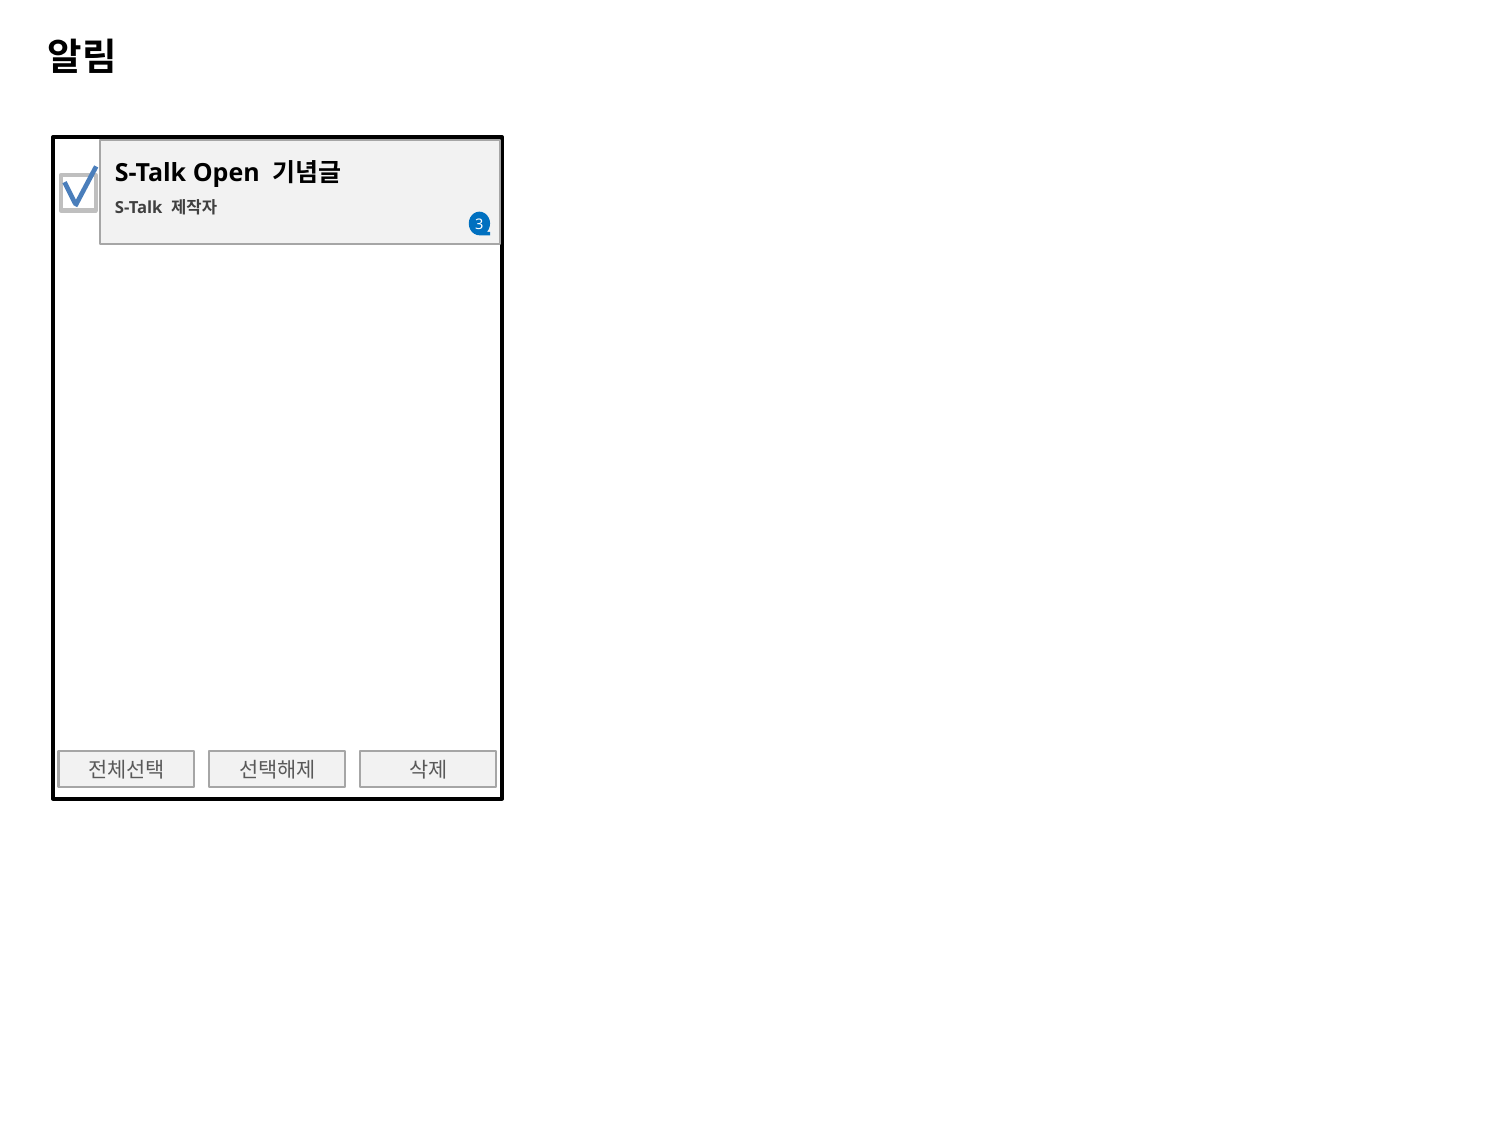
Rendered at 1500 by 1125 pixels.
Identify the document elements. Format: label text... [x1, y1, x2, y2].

text_box [51, 135, 504, 801]
text_box 알림 [33, 25, 132, 86]
text_box 삭제 [358, 749, 498, 789]
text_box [60, 166, 97, 211]
text_box S-Talk 제작자 [100, 189, 253, 225]
text_box 선택해제 [207, 749, 347, 789]
text_box 3 [466, 209, 493, 238]
text_box 전체선택 [56, 749, 196, 789]
text_box [98, 138, 502, 246]
text_box S-Talk Open 기념글 [100, 149, 432, 194]
